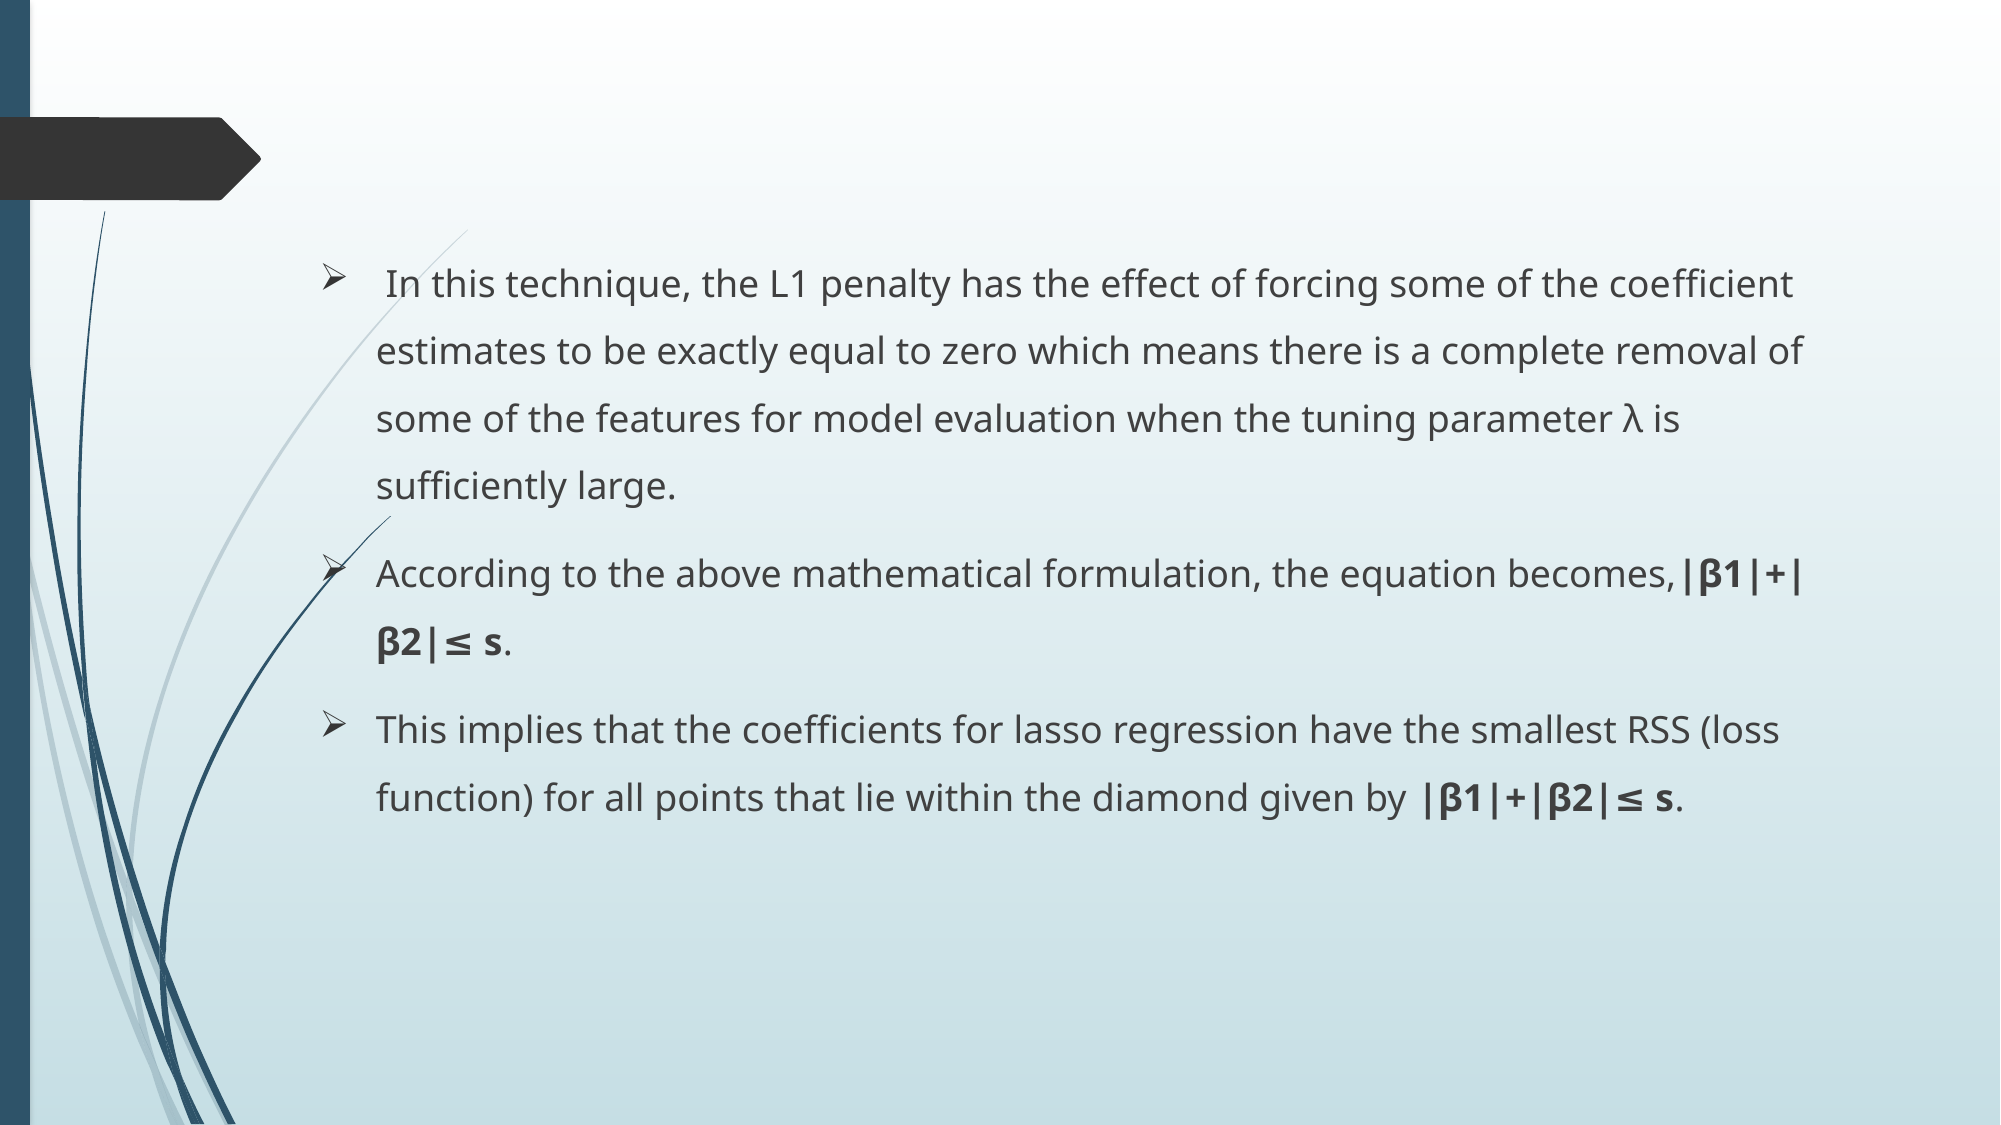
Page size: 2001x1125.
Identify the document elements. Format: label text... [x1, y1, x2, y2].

list In this technique, the L1 penalty has the eﬀect of forcing some of the coeﬃcient estimates to be exactly equal to zero which means there is a complete removal of some of the features for model evaluation when the tuning parameter λ is suﬃciently large. According to the above mathematical formulation, the equation becomes,|β1|+|β2|≤ s. This implies that the coefficients for lasso regression have the smallest RSS (loss function) for all points that lie within the diamond given by |β1|+|β2|≤ s. [304, 229, 1888, 970]
